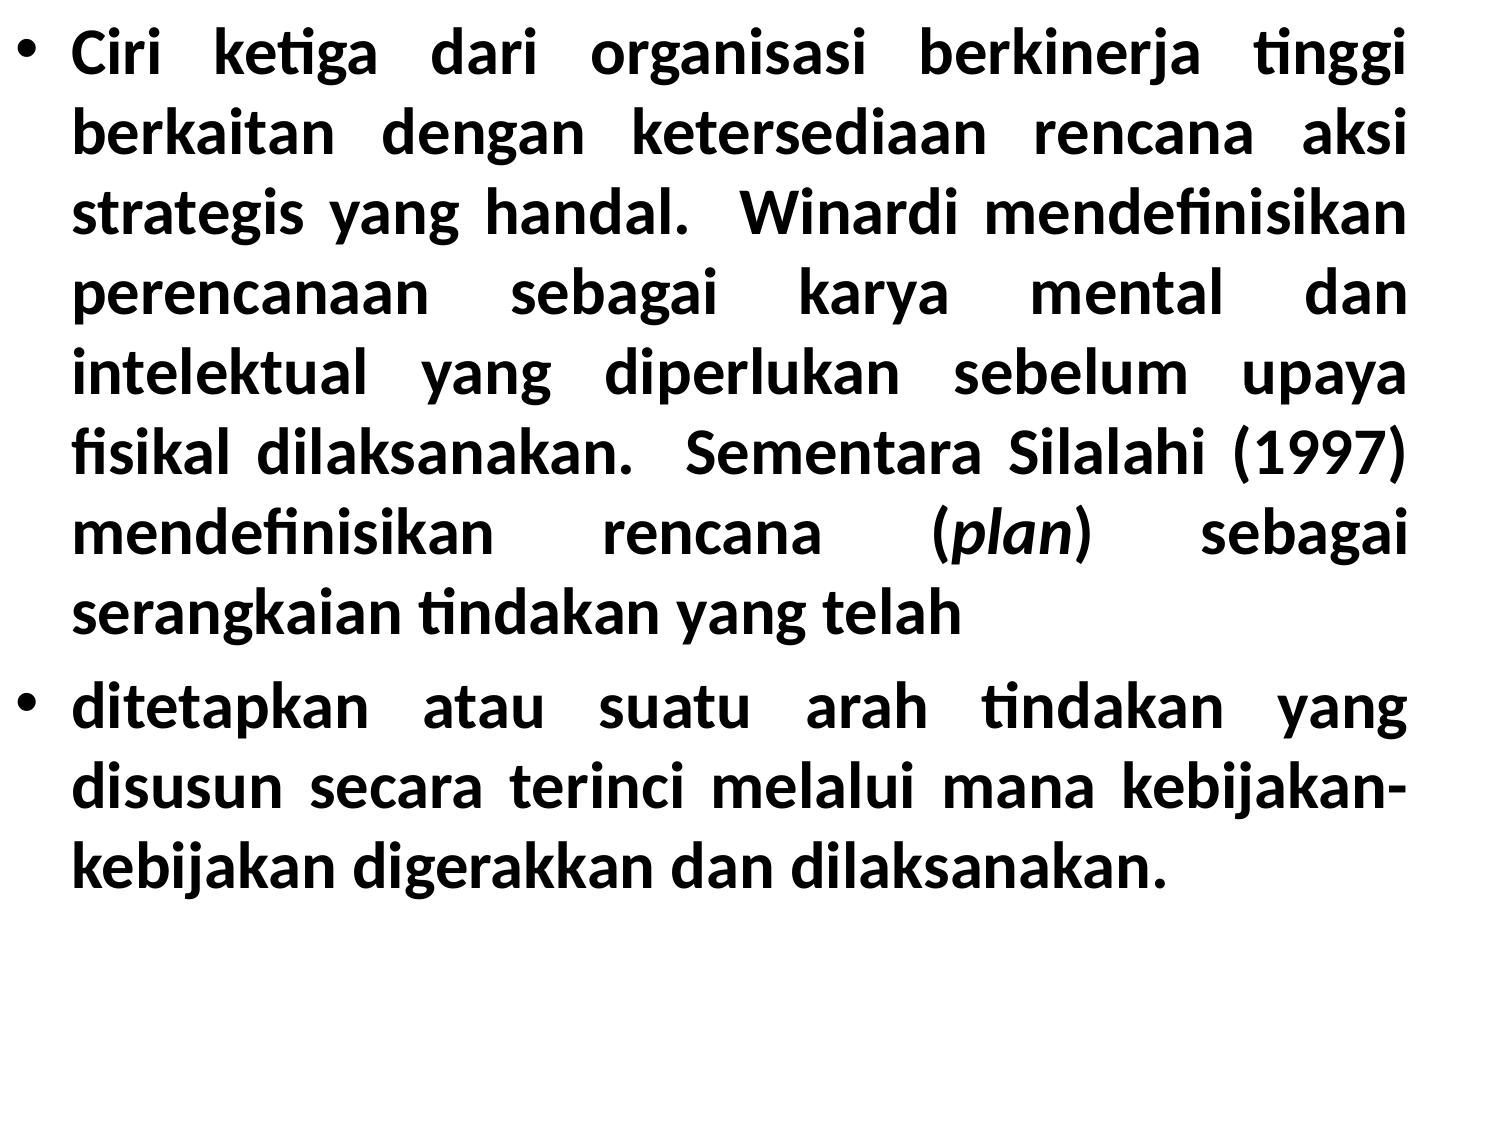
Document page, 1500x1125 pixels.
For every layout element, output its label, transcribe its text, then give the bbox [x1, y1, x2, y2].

list Ciri ketiga dari organisasi berkinerja tinggi berkaitan dengan ketersediaan rencana aksi strategis yang handal. Winardi mendefinisikan perencanaan sebagai karya mental dan intelektual yang diperlukan sebelum upaya fisikal dilaksanakan. Sementara Silalahi (1997) mendefinisikan rencana (plan) sebagai serangkaian tindakan yang telah ditetapkan atau suatu arah tindakan yang disusun secara terinci melalui mana kebijakan-kebijakan digerakkan dan dilaksanakan. [0, 0, 1425, 1125]
